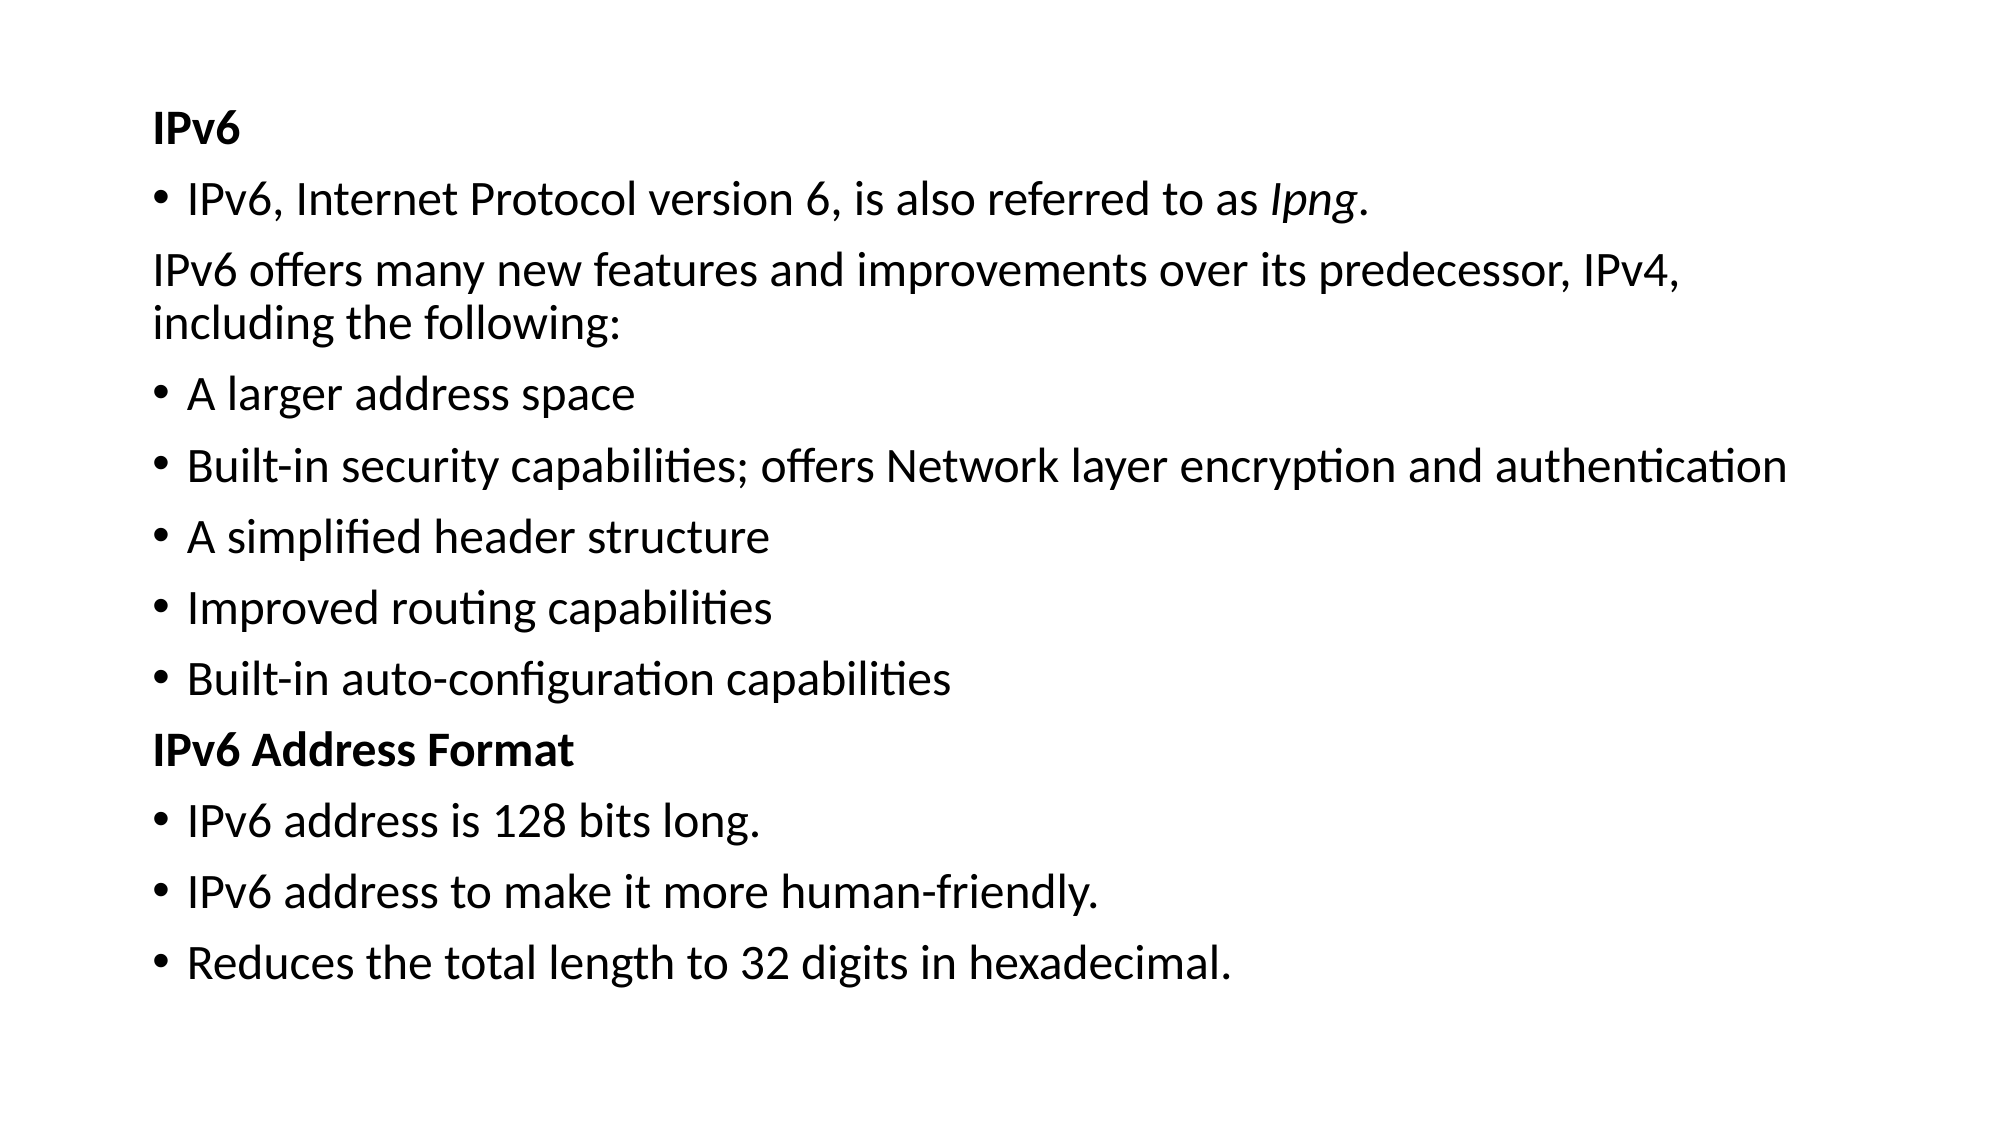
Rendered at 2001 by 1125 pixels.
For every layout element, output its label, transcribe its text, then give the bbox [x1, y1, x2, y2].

list IPv6 IPv6, Internet Protocol version 6, is also referred to as Ipng. IPv6 offers many new features and improvements over its predecessor, IPv4, including the following: A larger address space Built-in security capabilities; offers Network layer encryption and authentication A simplified header structure Improved routing capabilities Built-in auto-configuration capabilities IPv6 Address Format IPv6 address is 128 bits long. IPv6 address to make it more human-friendly. Reduces the total length to 32 digits in hexadecimal. [137, 94, 1863, 1014]
